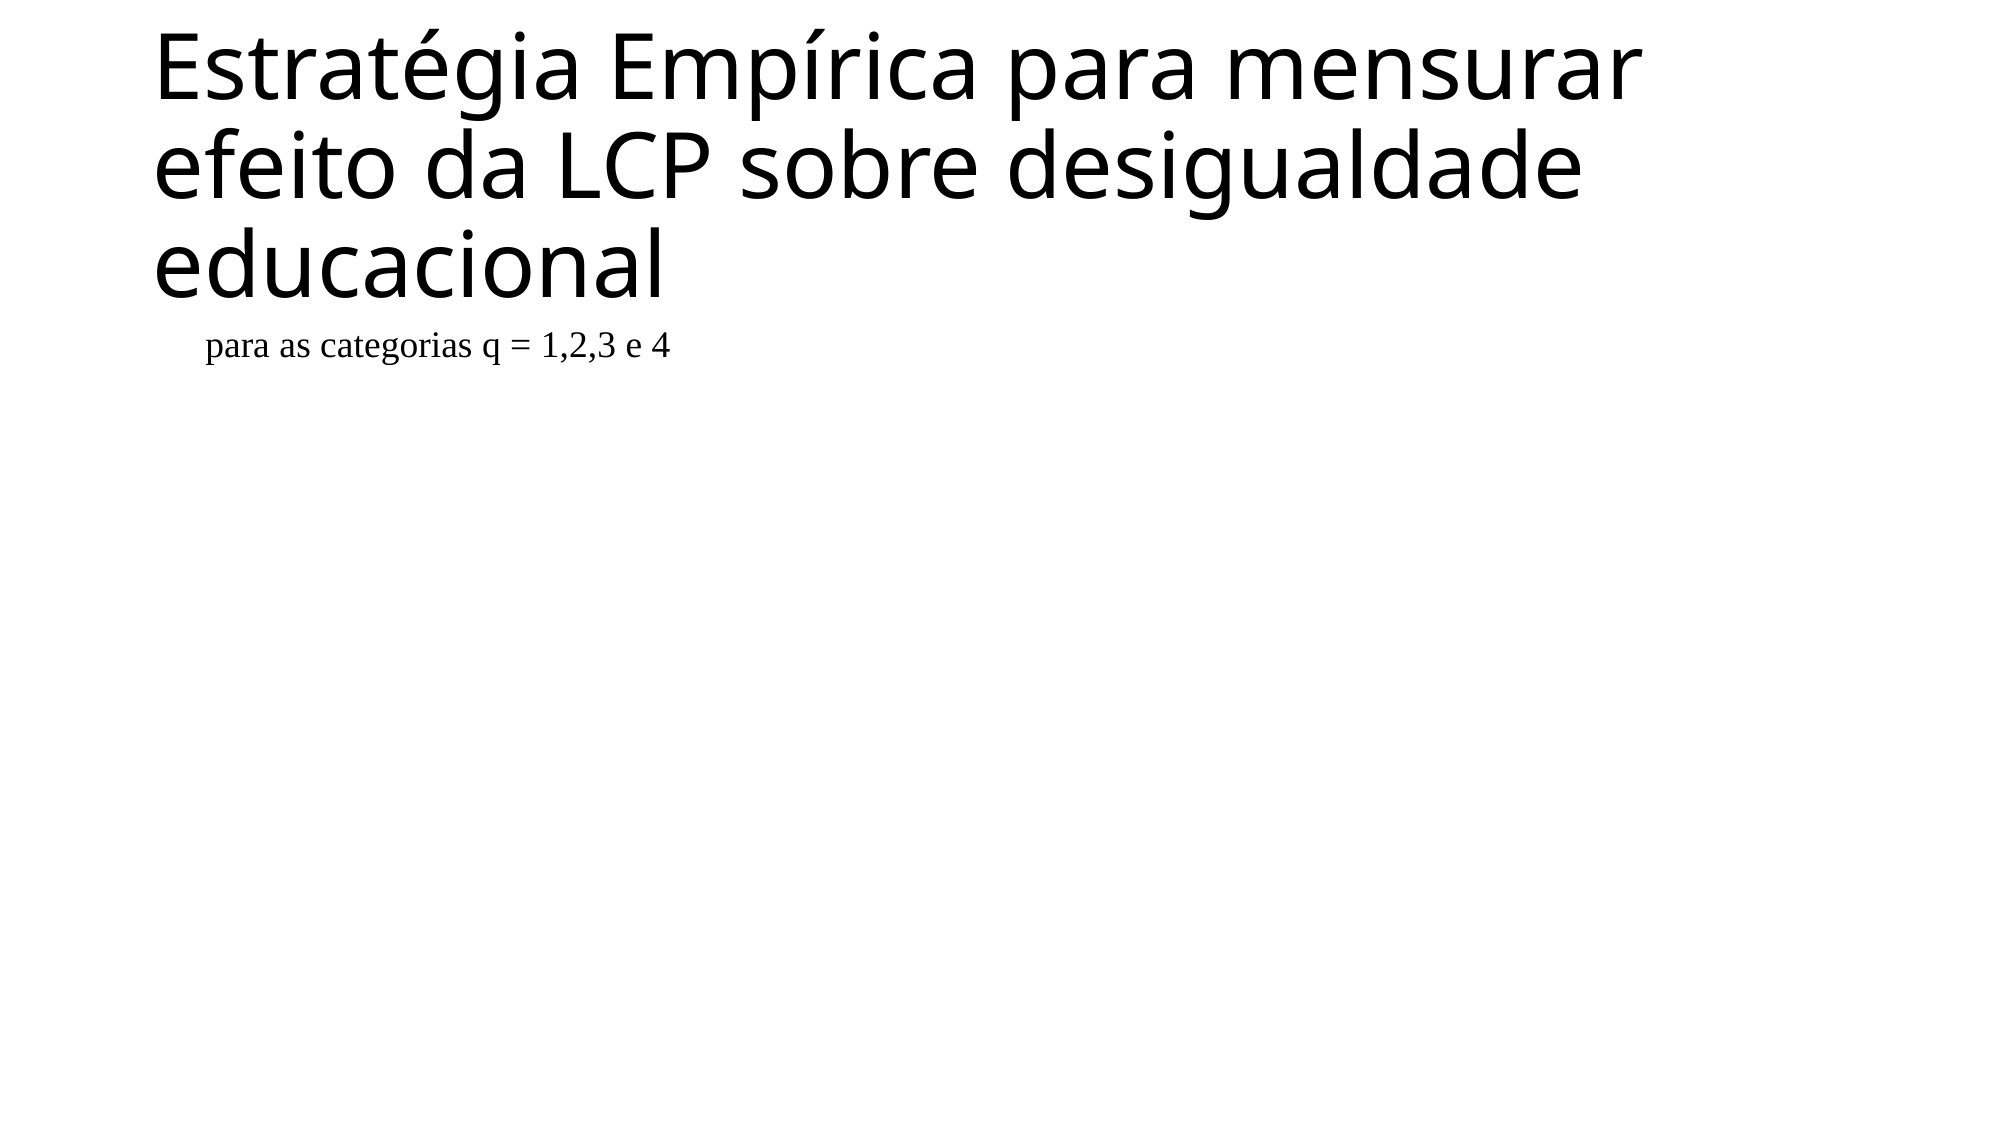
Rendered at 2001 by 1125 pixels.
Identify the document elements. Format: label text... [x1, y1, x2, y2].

title Estratégia Empírica para mensurar efeito da LCP sobre desigualdade educacional [137, 59, 1863, 278]
